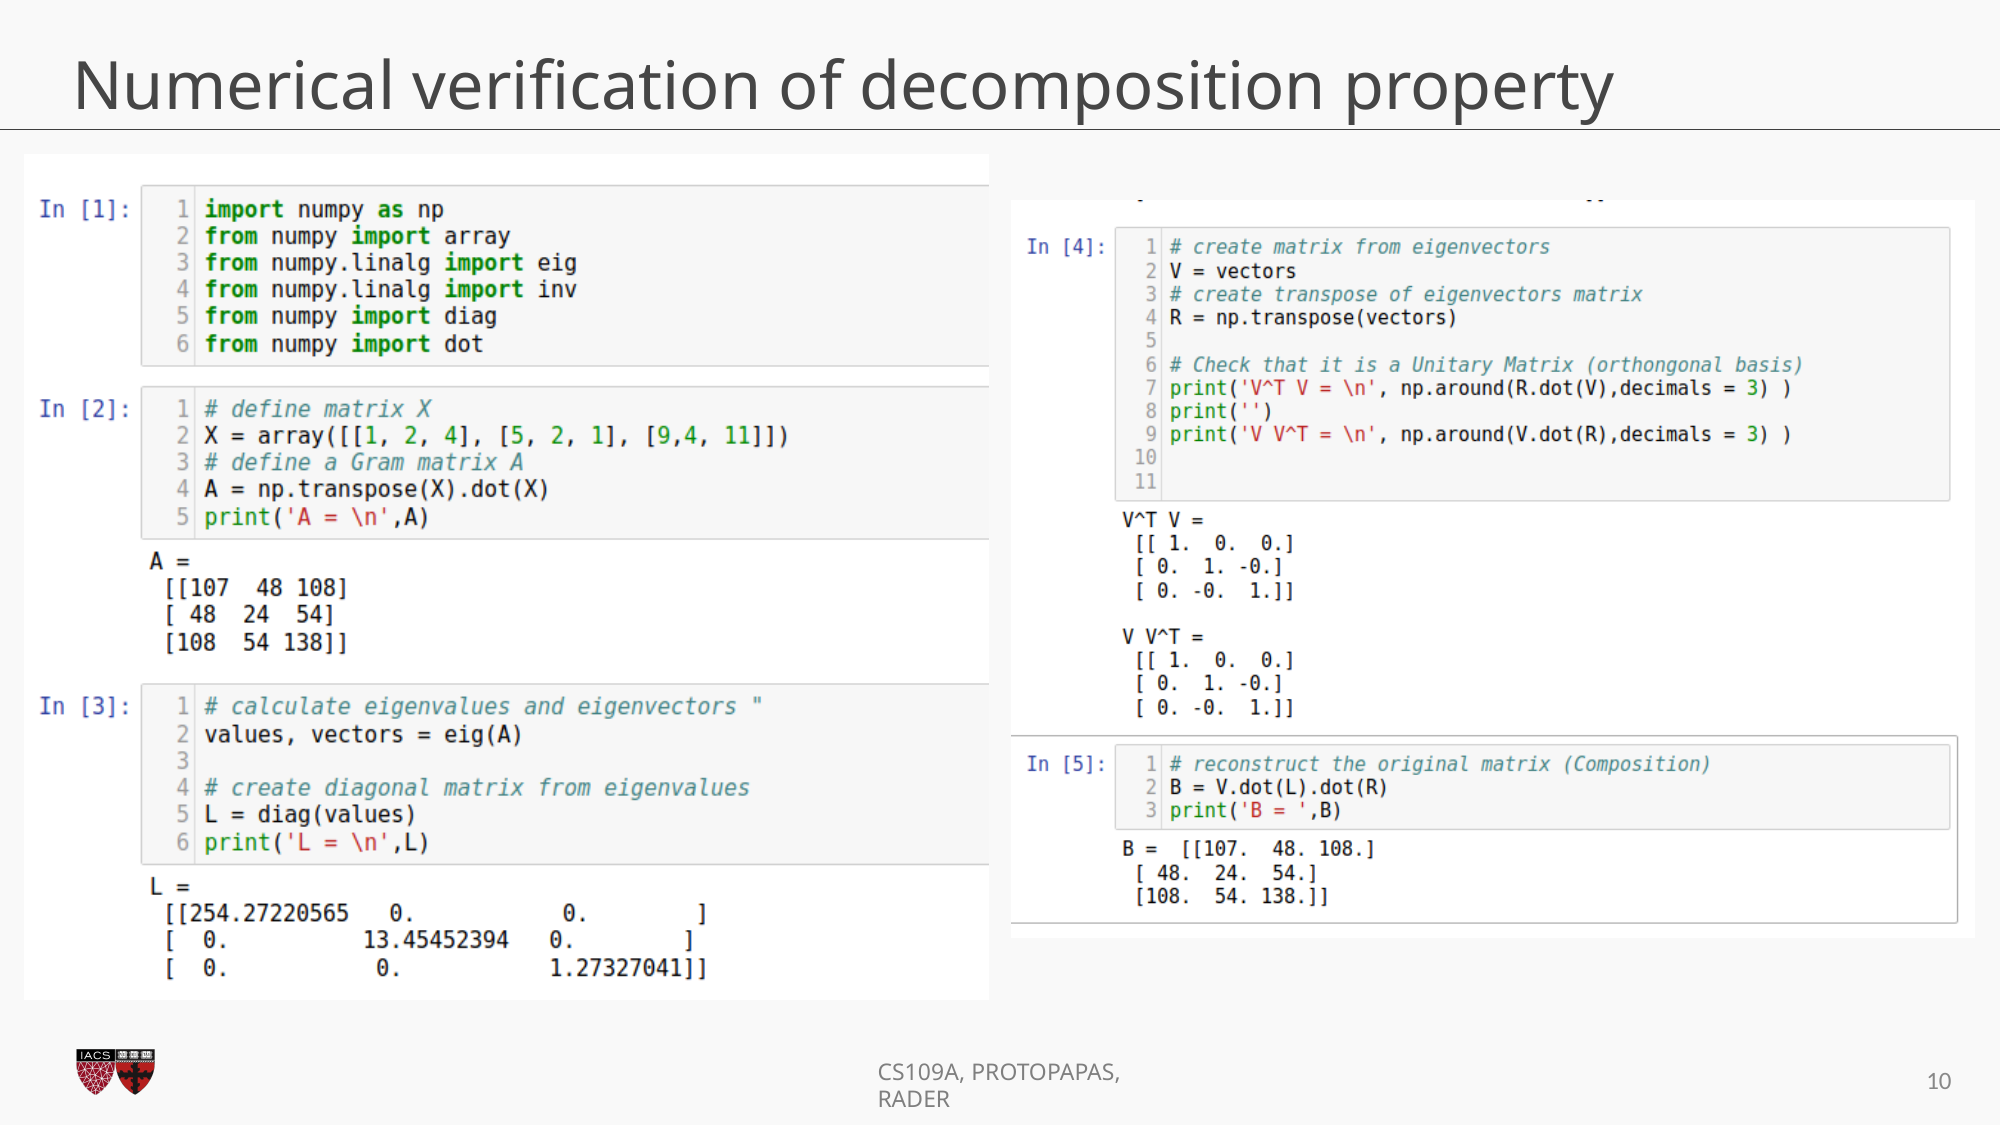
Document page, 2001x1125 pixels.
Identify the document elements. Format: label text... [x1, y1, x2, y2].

slide_number ‹#› [1500, 1050, 1967, 1110]
picture [24, 154, 989, 1001]
picture [75, 1049, 155, 1095]
picture [1010, 200, 1976, 939]
title Numerical verification of decomposition property [57, 35, 1943, 162]
